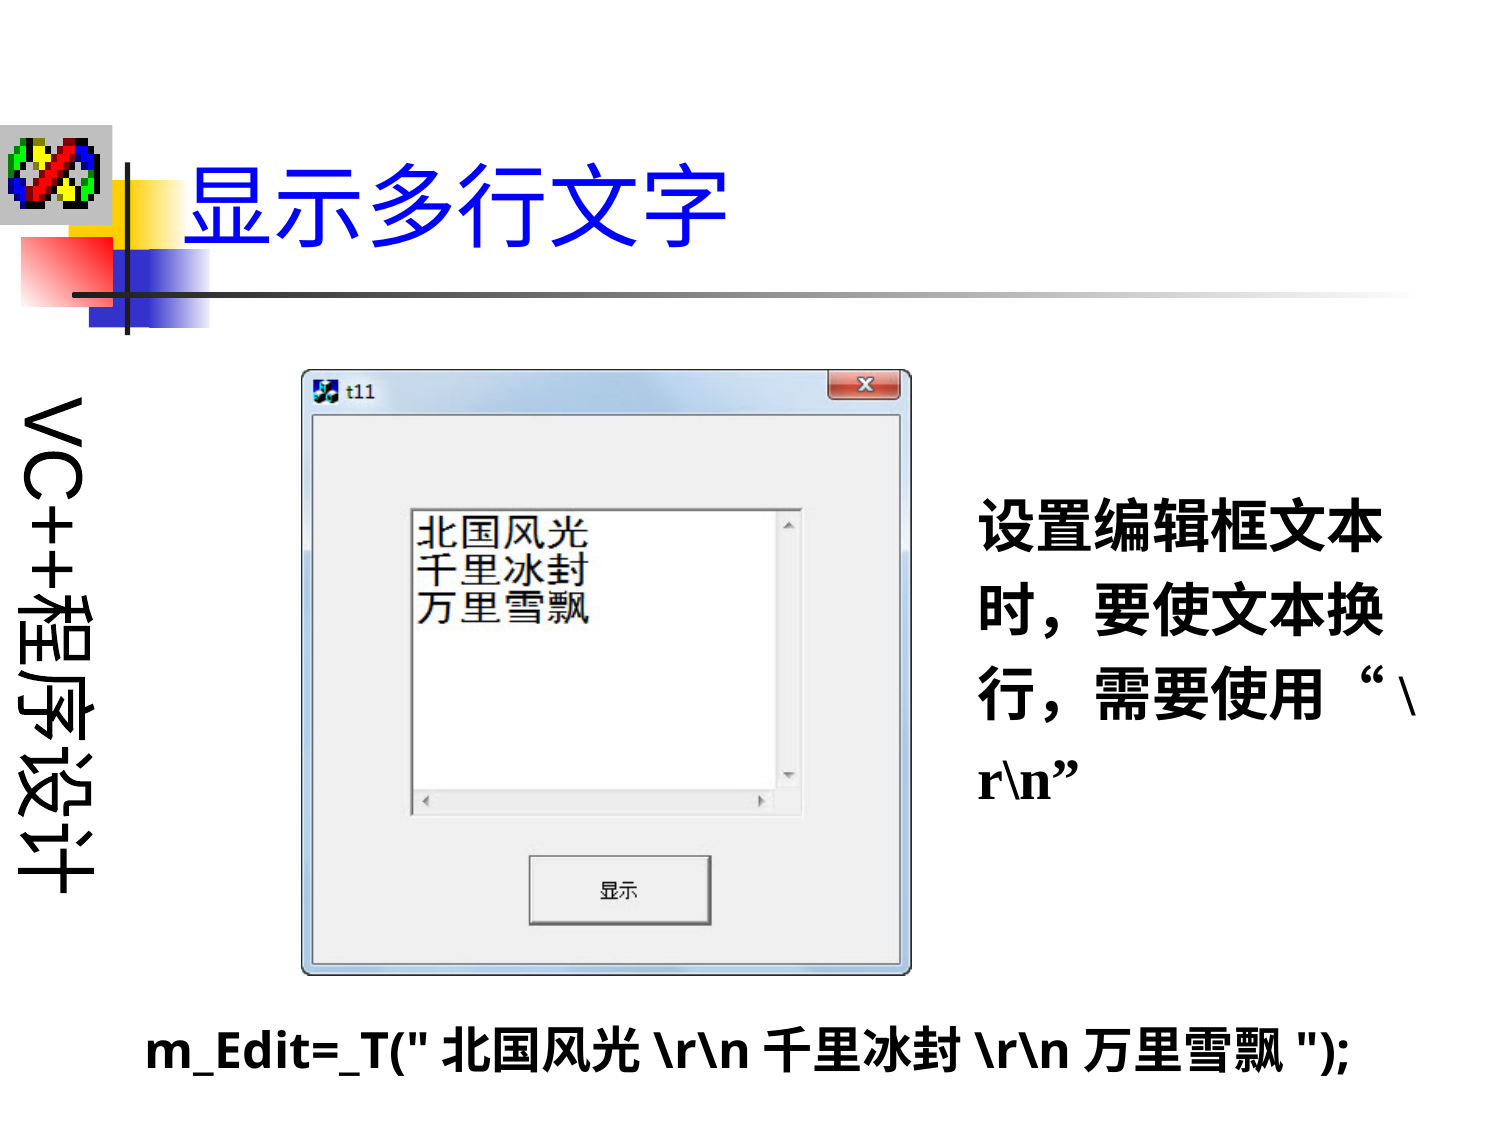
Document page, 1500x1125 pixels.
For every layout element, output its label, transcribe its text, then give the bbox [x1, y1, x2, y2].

text_box 显示多行文字 [166, 141, 1500, 267]
picture [300, 369, 913, 977]
text_box m_Edit=_T("北国风光\r\n千里冰封\r\n万里雪飘"); [130, 1011, 1366, 1087]
text_box 设置编辑框文本时，要使文本换行，需要使用“\r\n” [962, 467, 1447, 882]
picture [0, 125, 113, 225]
